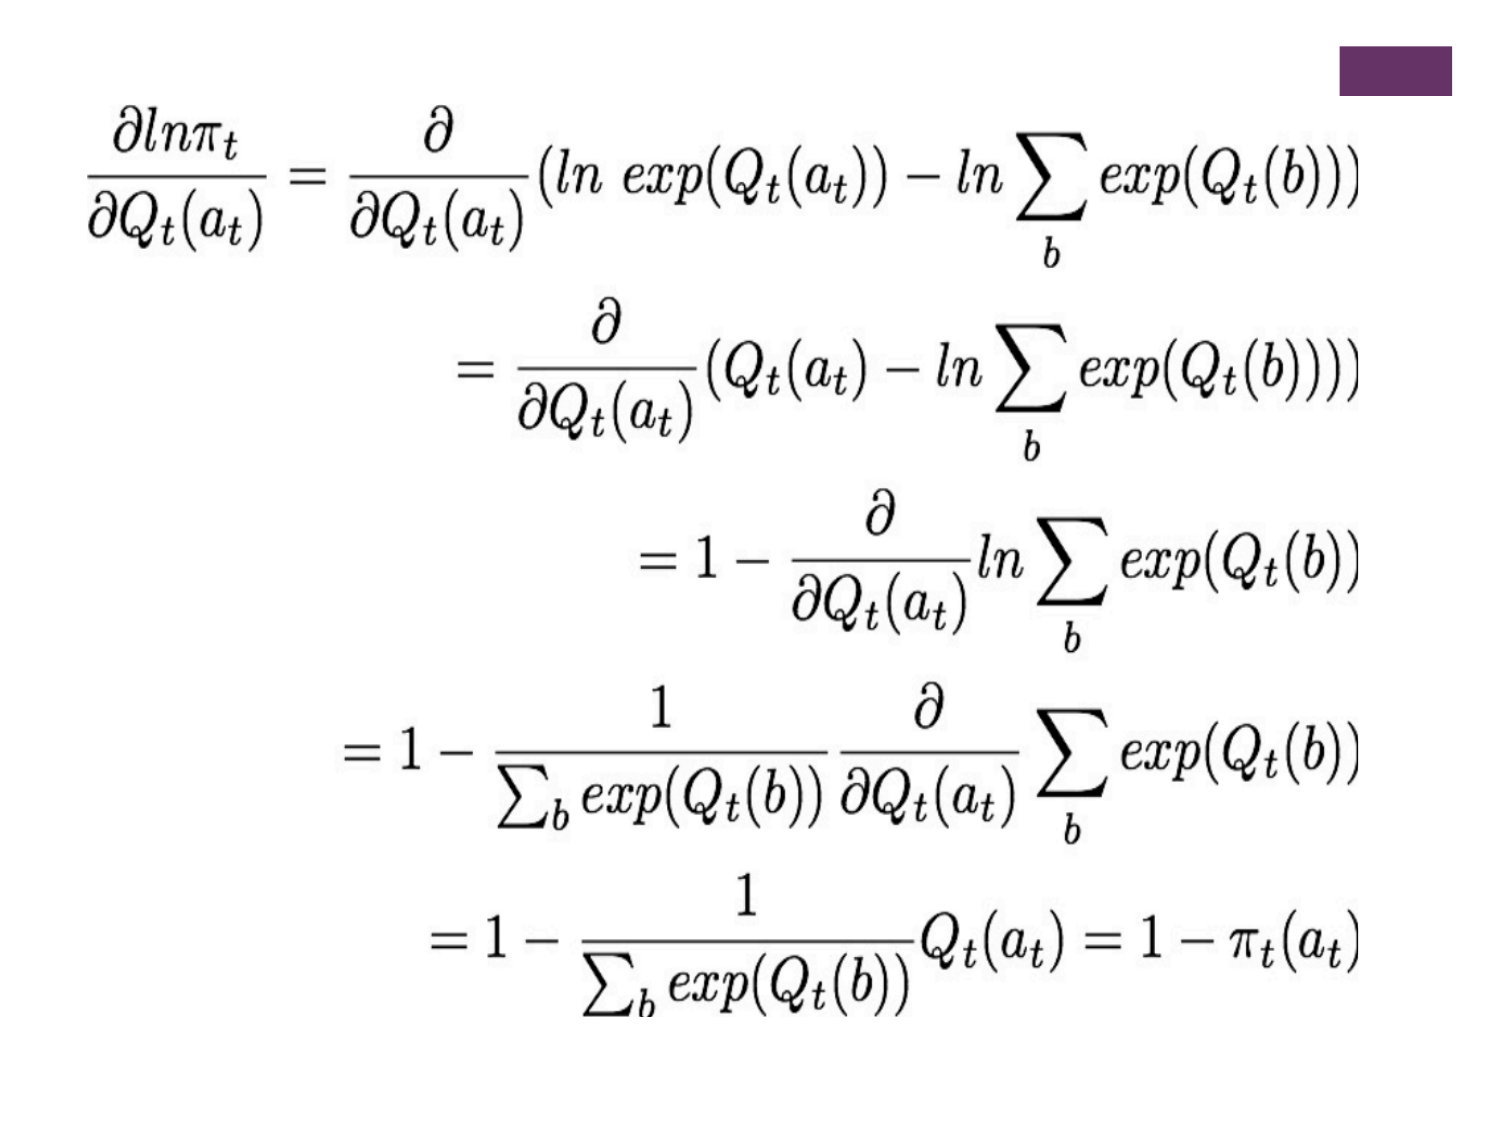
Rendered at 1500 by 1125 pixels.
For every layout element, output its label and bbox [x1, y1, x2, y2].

picture [86, 103, 1359, 1018]
